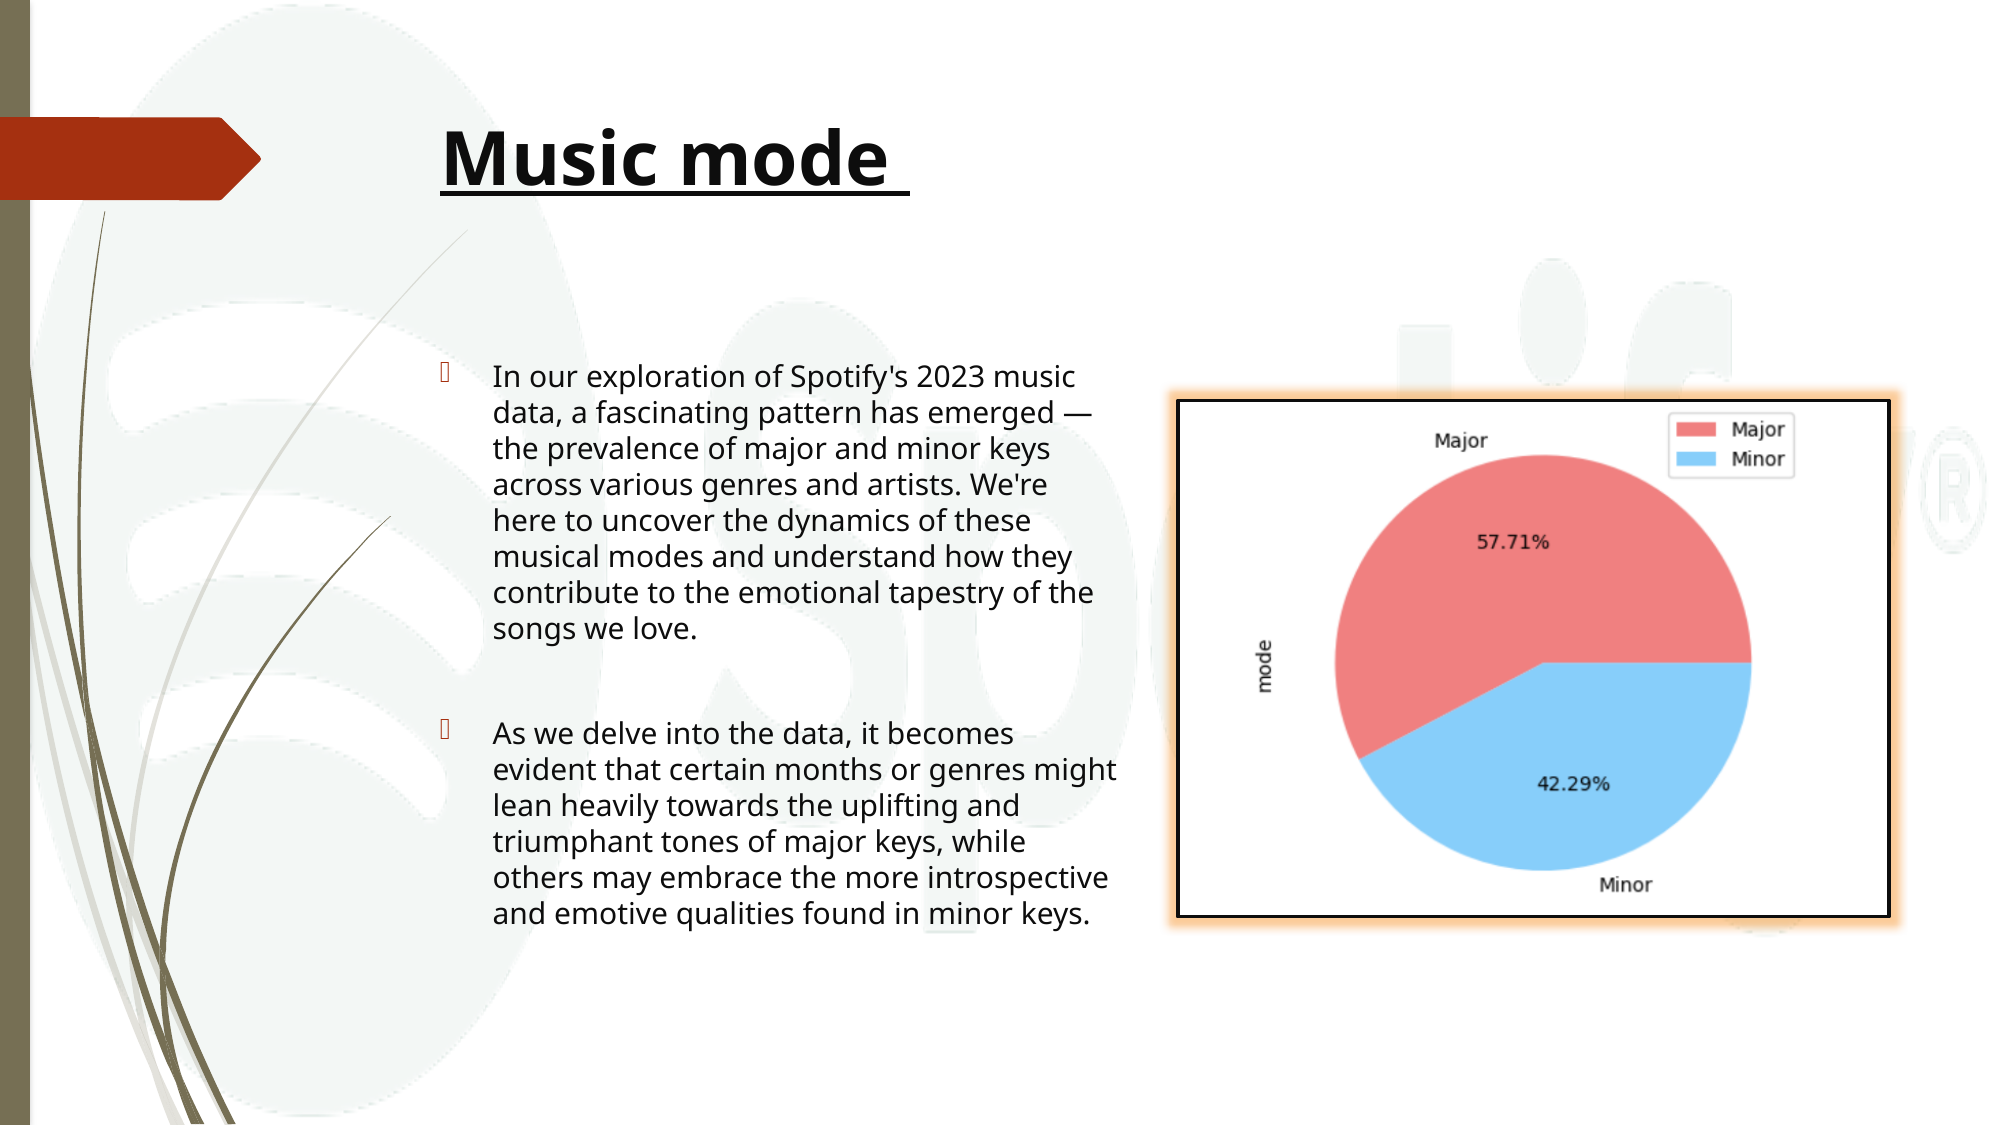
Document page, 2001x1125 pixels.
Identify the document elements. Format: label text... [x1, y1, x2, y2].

title Music mode [425, 102, 1888, 313]
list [1179, 402, 1888, 916]
list In our exploration of Spotify's 2023 music data, a fascinating pattern has emerged — the prevalence of major and minor keys across various genres and artists. We're here to uncover the dynamics of these musical modes and understand how they contribute to the emotional tapestry of the songs we love. As we delve into the data, it becomes evident that certain months or genres might lean heavily towards the uplifting and triumphant tones of major keys, while others may embrace the more introspective and emotive qualities found in minor keys. [424, 350, 1133, 970]
